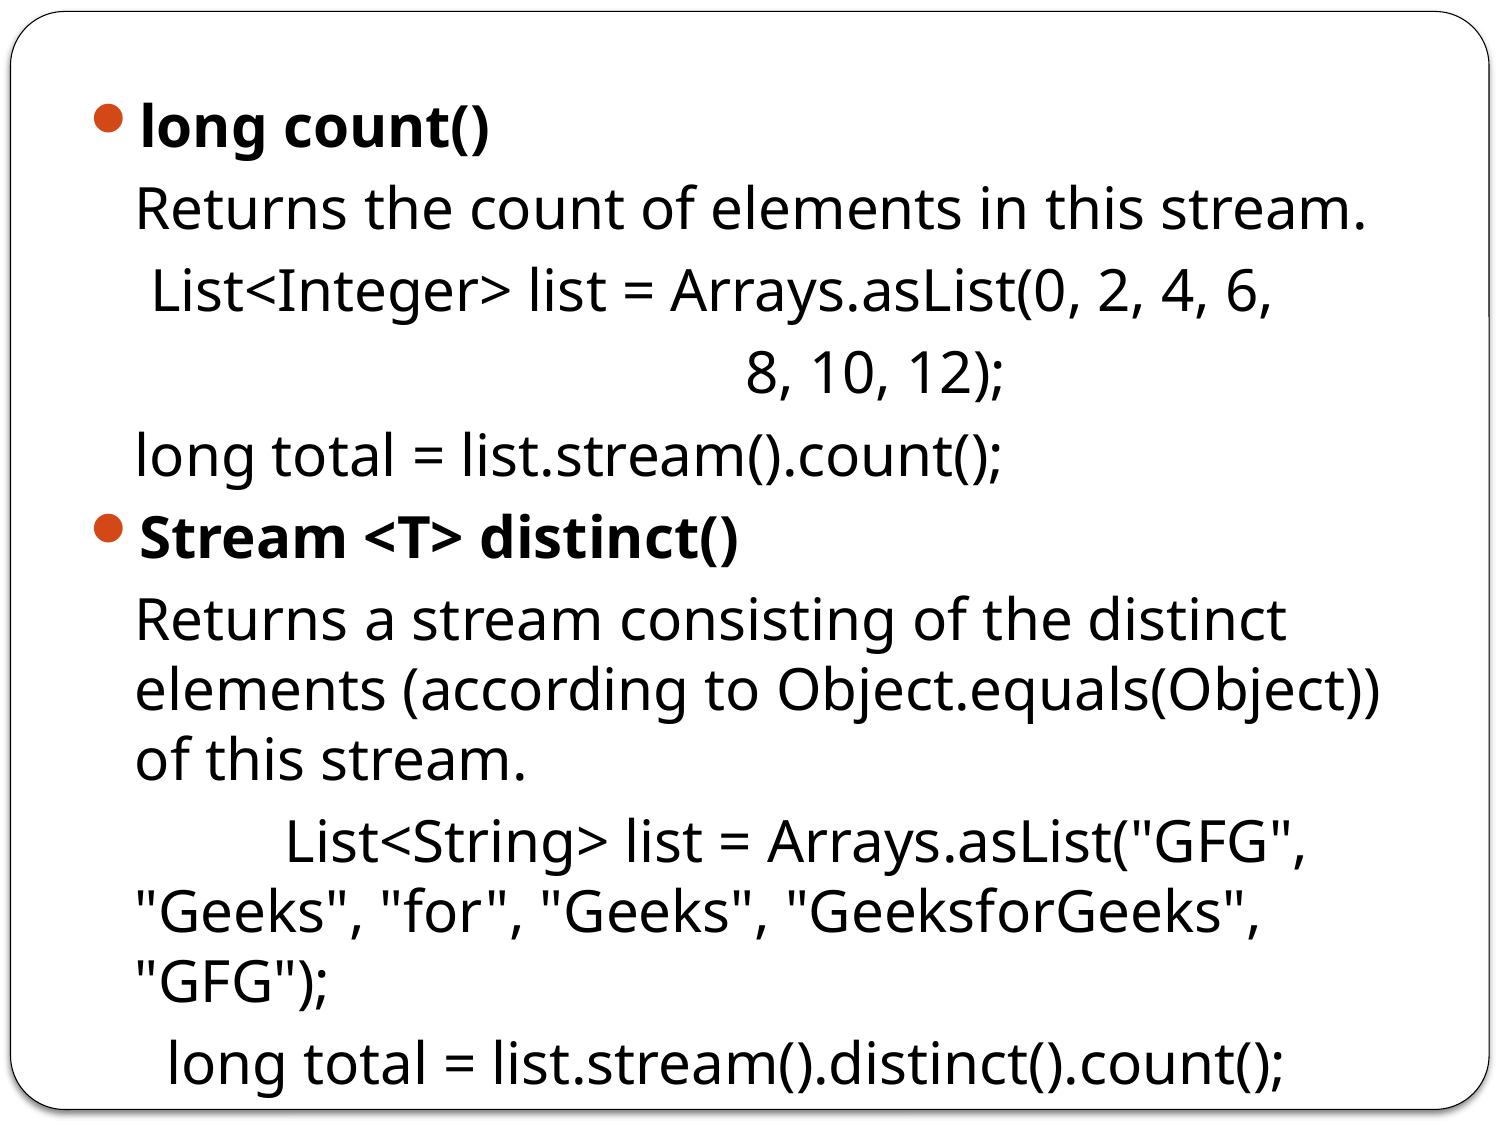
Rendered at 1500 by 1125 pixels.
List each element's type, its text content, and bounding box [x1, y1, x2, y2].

list long count() Returns the count of elements in this stream. List<Integer> list = Arrays.asList(0, 2, 4, 6, 8, 10, 12); long total = list.stream().count(); Stream <T> distinct() Returns a stream consisting of the distinct elements (according to Object.equals(Object)) of this stream. List<String> list = Arrays.asList("GFG", "Geeks", "for", "Geeks", "GeeksforGeeks", "GFG"); long total = list.stream().distinct().count(); [75, 82, 1425, 1005]
